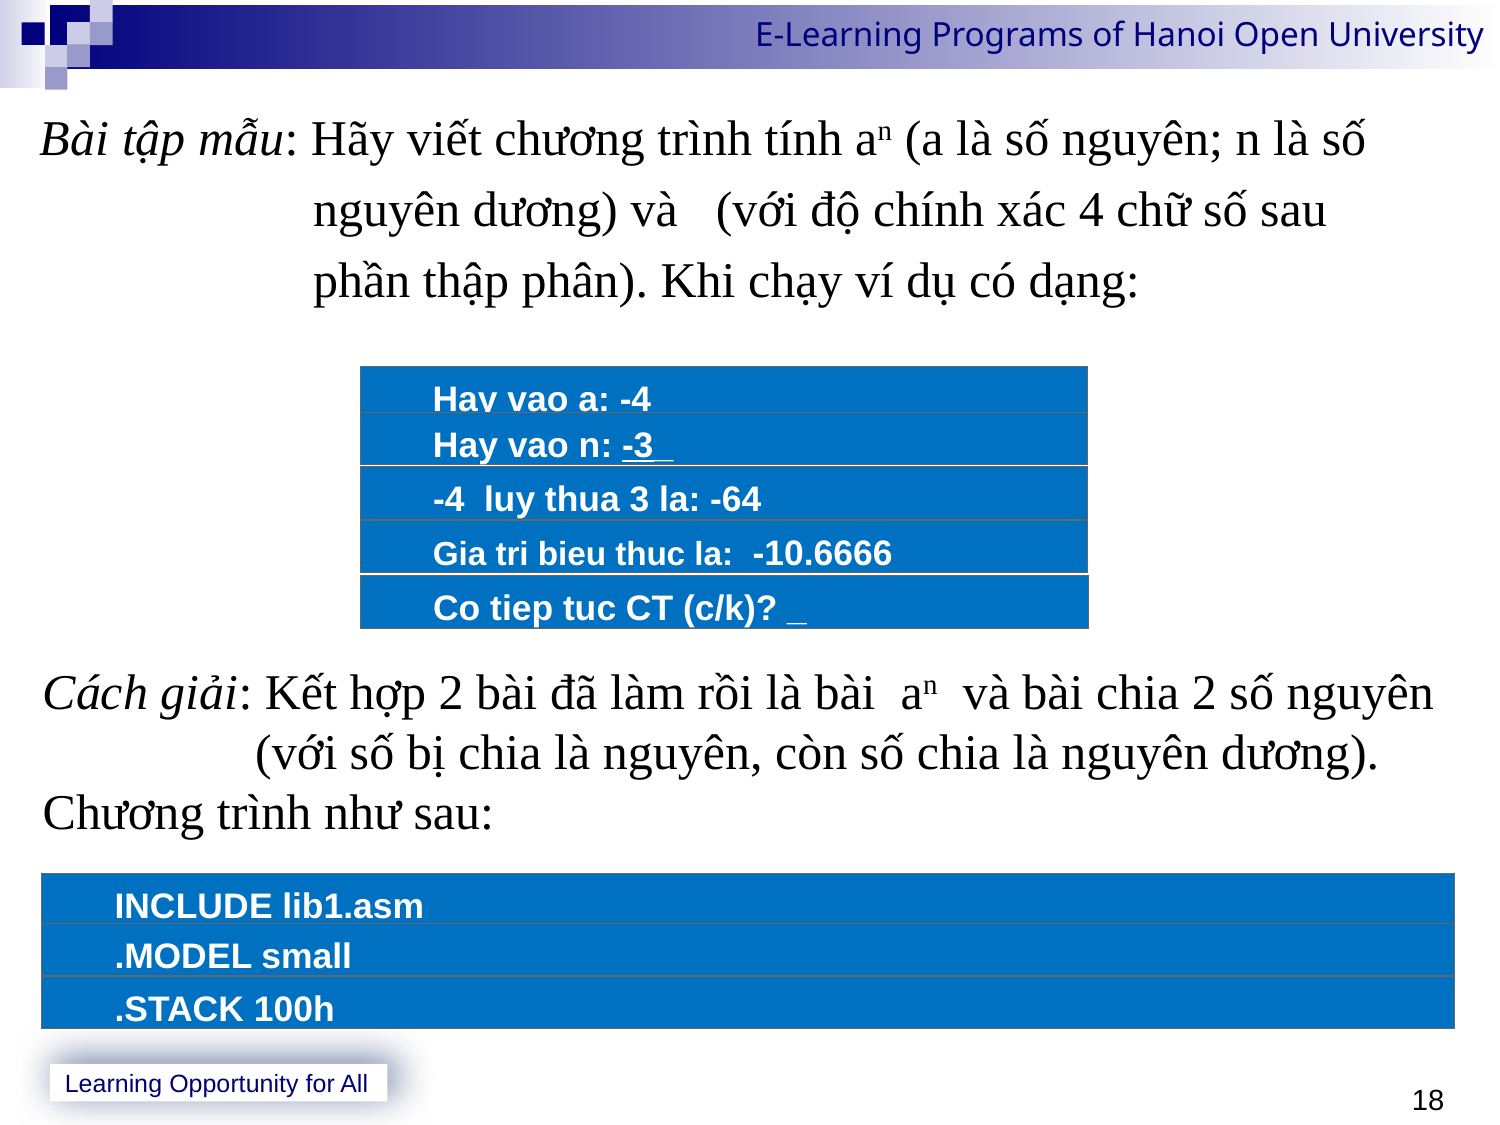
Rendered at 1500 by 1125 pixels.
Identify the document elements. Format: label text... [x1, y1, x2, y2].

text_box Hay vao a: -4_ [360, 366, 1088, 412]
text_box -4 luy thua 3 la: -64 [360, 466, 1088, 520]
slide_number 18 [1411, 1073, 1457, 1112]
text_box Gia tri bieu thuc la: -10.6666 [360, 520, 1088, 573]
text_box .MODEL small [41, 923, 1455, 976]
text_box .STACK 100h [41, 976, 1455, 1029]
text_box Co tiep tuc CT (c/k)? _ [360, 575, 1089, 629]
text_box Hay vao n: -3_ [360, 412, 1088, 465]
text_box INCLUDE lib1.asm [41, 873, 1455, 923]
